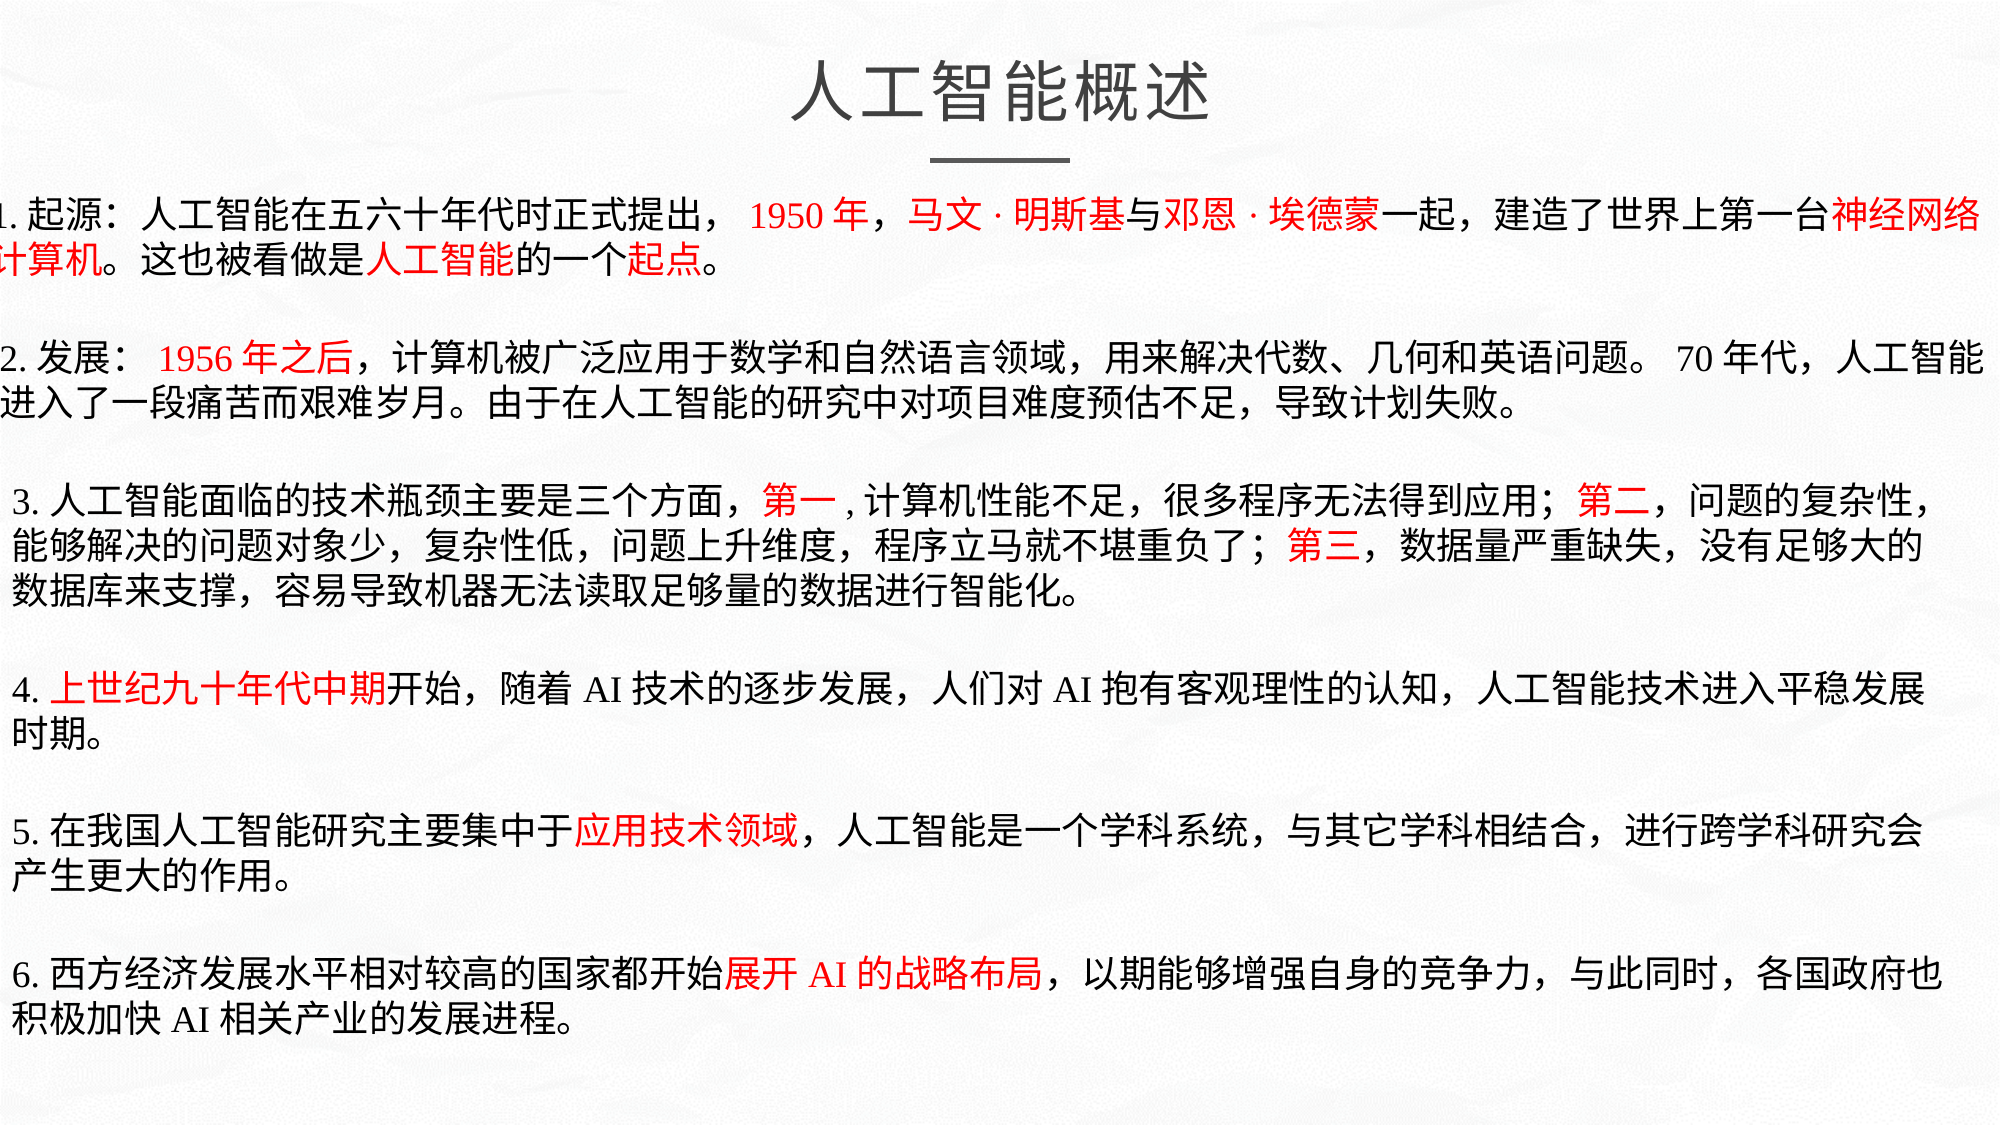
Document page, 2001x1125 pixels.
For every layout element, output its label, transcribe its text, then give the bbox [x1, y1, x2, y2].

text_box 5.在我国人工智能研究主要集中于应用技术领域，人工智能是一个学科系统，与其它学科相结合，进行跨学科研究会产生更大的作用。 [0, 799, 1972, 905]
text_box 3.人工智能面临的技术瓶颈主要是三个方面，第一,计算机性能不足，很多程序无法得到应用；第二，问题的复杂性，能够解决的问题对象少，复杂性低，问题上升维度，程序立马就不堪重负了；第三，数据量严重缺失，没有足够大的数据库来支撑，容易导致机器无法读取足够量的数据进行智能化。 [0, 469, 1972, 620]
text_box 人工智能概述 [717, 44, 1283, 136]
text_box 4.上世纪九十年代中期开始，随着AI技术的逐步发展，人们对AI抱有客观理性的认知，人工智能技术进入平稳发展时期。 [0, 657, 1972, 763]
text_box 1.起源：人工智能在五六十年代时正式提出，1950年，马文·明斯基与邓恩·埃德蒙一起，建造了世界上第一台神经网络 计算机。这也被看做是人工智能的一个起点。 [0, 184, 1997, 289]
text_box 6.西方经济发展水平相对较高的国家都开始展开AI的战略布局，以期能够增强自身的竞争力，与此同时，各国政府也积极加快AI相关产业的发展进程。 [0, 942, 1975, 1048]
text_box 2.发展：1956年之后，计算机被广泛应用于数学和自然语言领域，用来解决代数、几何和英语问题。70年代，人工智能 进入了一段痛苦而艰难岁月。由于在人工智能的研究中对项目难度预估不足，导致计划失败。 [0, 326, 2000, 432]
